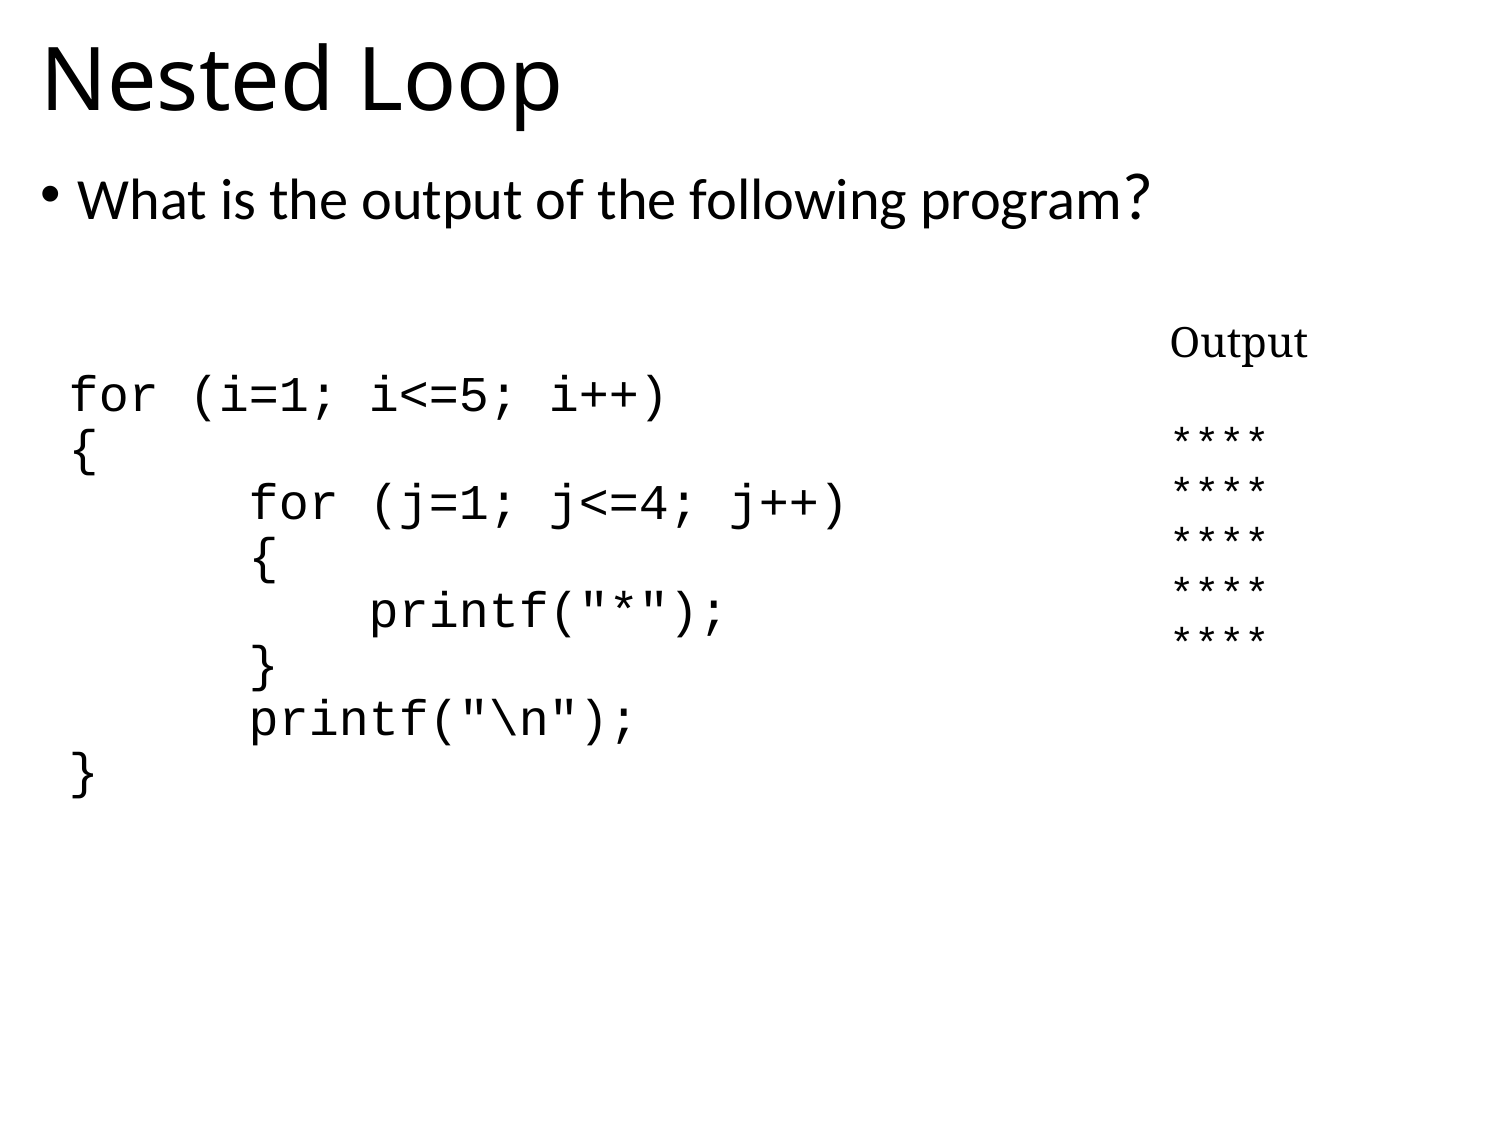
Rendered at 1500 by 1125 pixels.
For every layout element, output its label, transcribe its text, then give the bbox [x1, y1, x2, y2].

text_box for (i=1; i<=5; i++) { for (j=1; j<=4; j++) { printf("*"); } printf("\n"); } [53, 360, 950, 724]
title Nested Loop [25, 26, 1469, 138]
text_box Output **** **** **** **** **** [1154, 308, 1385, 674]
list What is the output of the following program? [25, 154, 1469, 1071]
